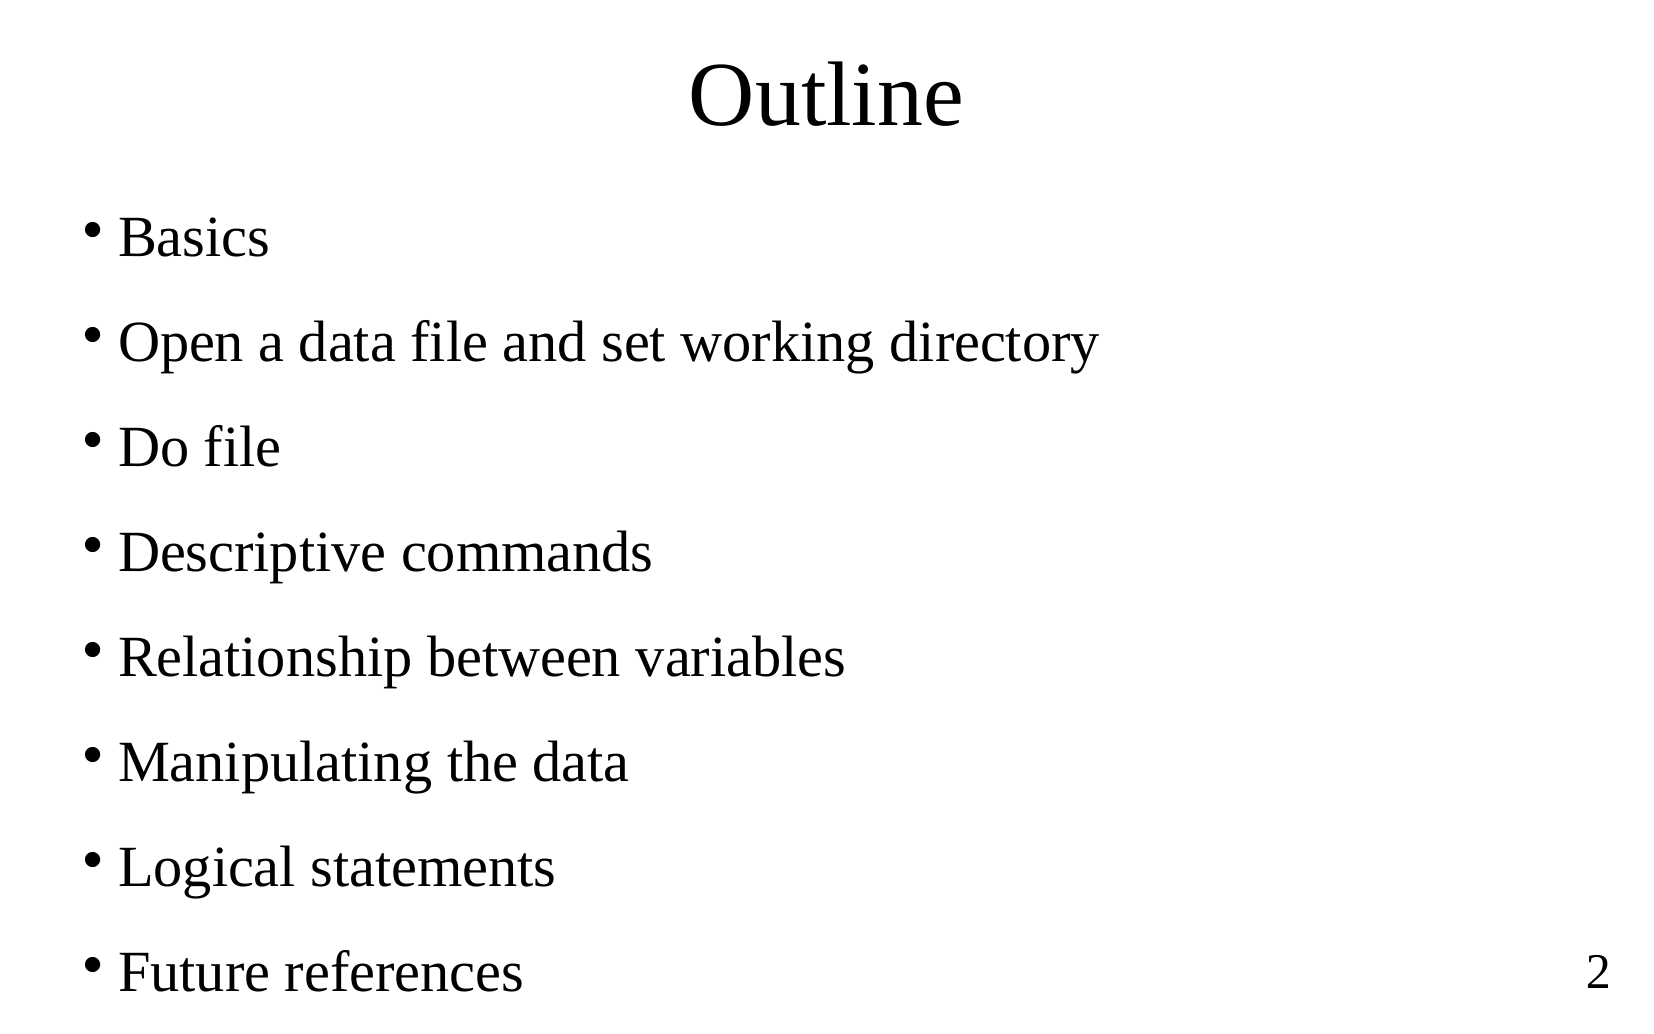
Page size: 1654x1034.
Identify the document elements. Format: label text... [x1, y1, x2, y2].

text_box Outline [82, 2, 1571, 175]
text_box 2 [1571, 930, 1626, 1006]
text_box Basics Open a data file and set working directory Do file Descriptive commands Relationship between variables Manipulating the data Logical statements Future references [82, 175, 1571, 992]
